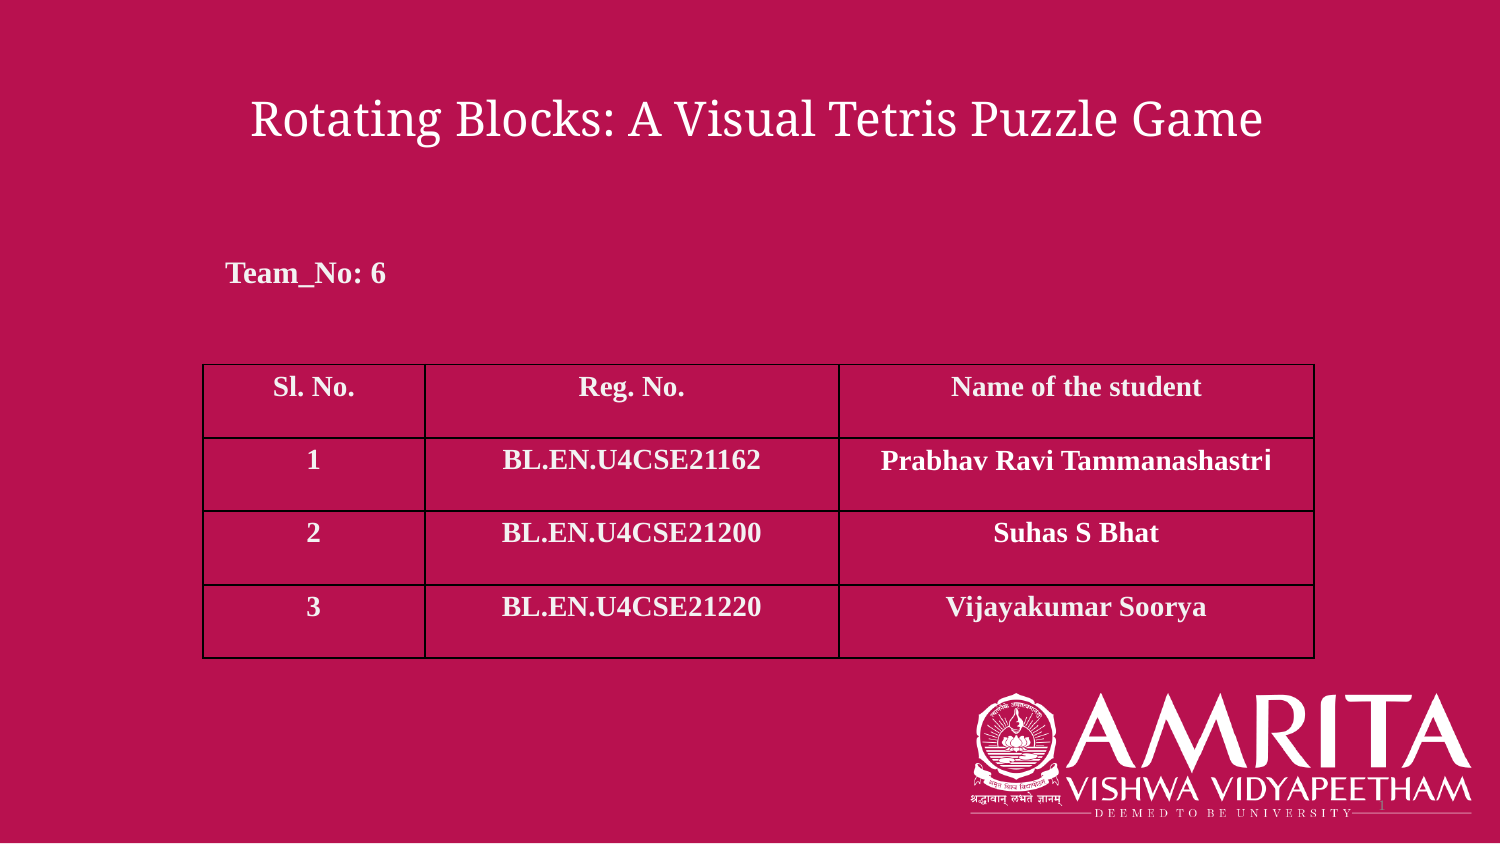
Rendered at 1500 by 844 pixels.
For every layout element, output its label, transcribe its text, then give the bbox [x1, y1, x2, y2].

table_cell BL.EN.U4CSE21200 [426, 512, 838, 584]
text_box Rotating Blocks: A Visual Tetris Puzzle Game [51, 89, 1465, 154]
text_box Team_No: 6 [219, 254, 1313, 364]
table_cell 3 [204, 586, 424, 657]
table_cell BL.EN.U4CSE21220 [426, 586, 838, 657]
table_header Reg. No. [426, 365, 838, 437]
table_cell 2 [204, 512, 424, 584]
table_header Name of the student [840, 365, 1313, 437]
table_header Sl. No. [204, 365, 424, 437]
picture [934, 657, 1500, 840]
table_cell 1 [204, 439, 424, 510]
table_cell BL.EN.U4CSE21162 [426, 439, 838, 510]
table_cell Vijayakumar Soorya [840, 586, 1313, 657]
table_cell Suhas S Bhat [840, 512, 1313, 584]
table_cell Prabhav Ravi Tammanashastri [840, 439, 1313, 510]
text_box [0, 0, 1500, 844]
